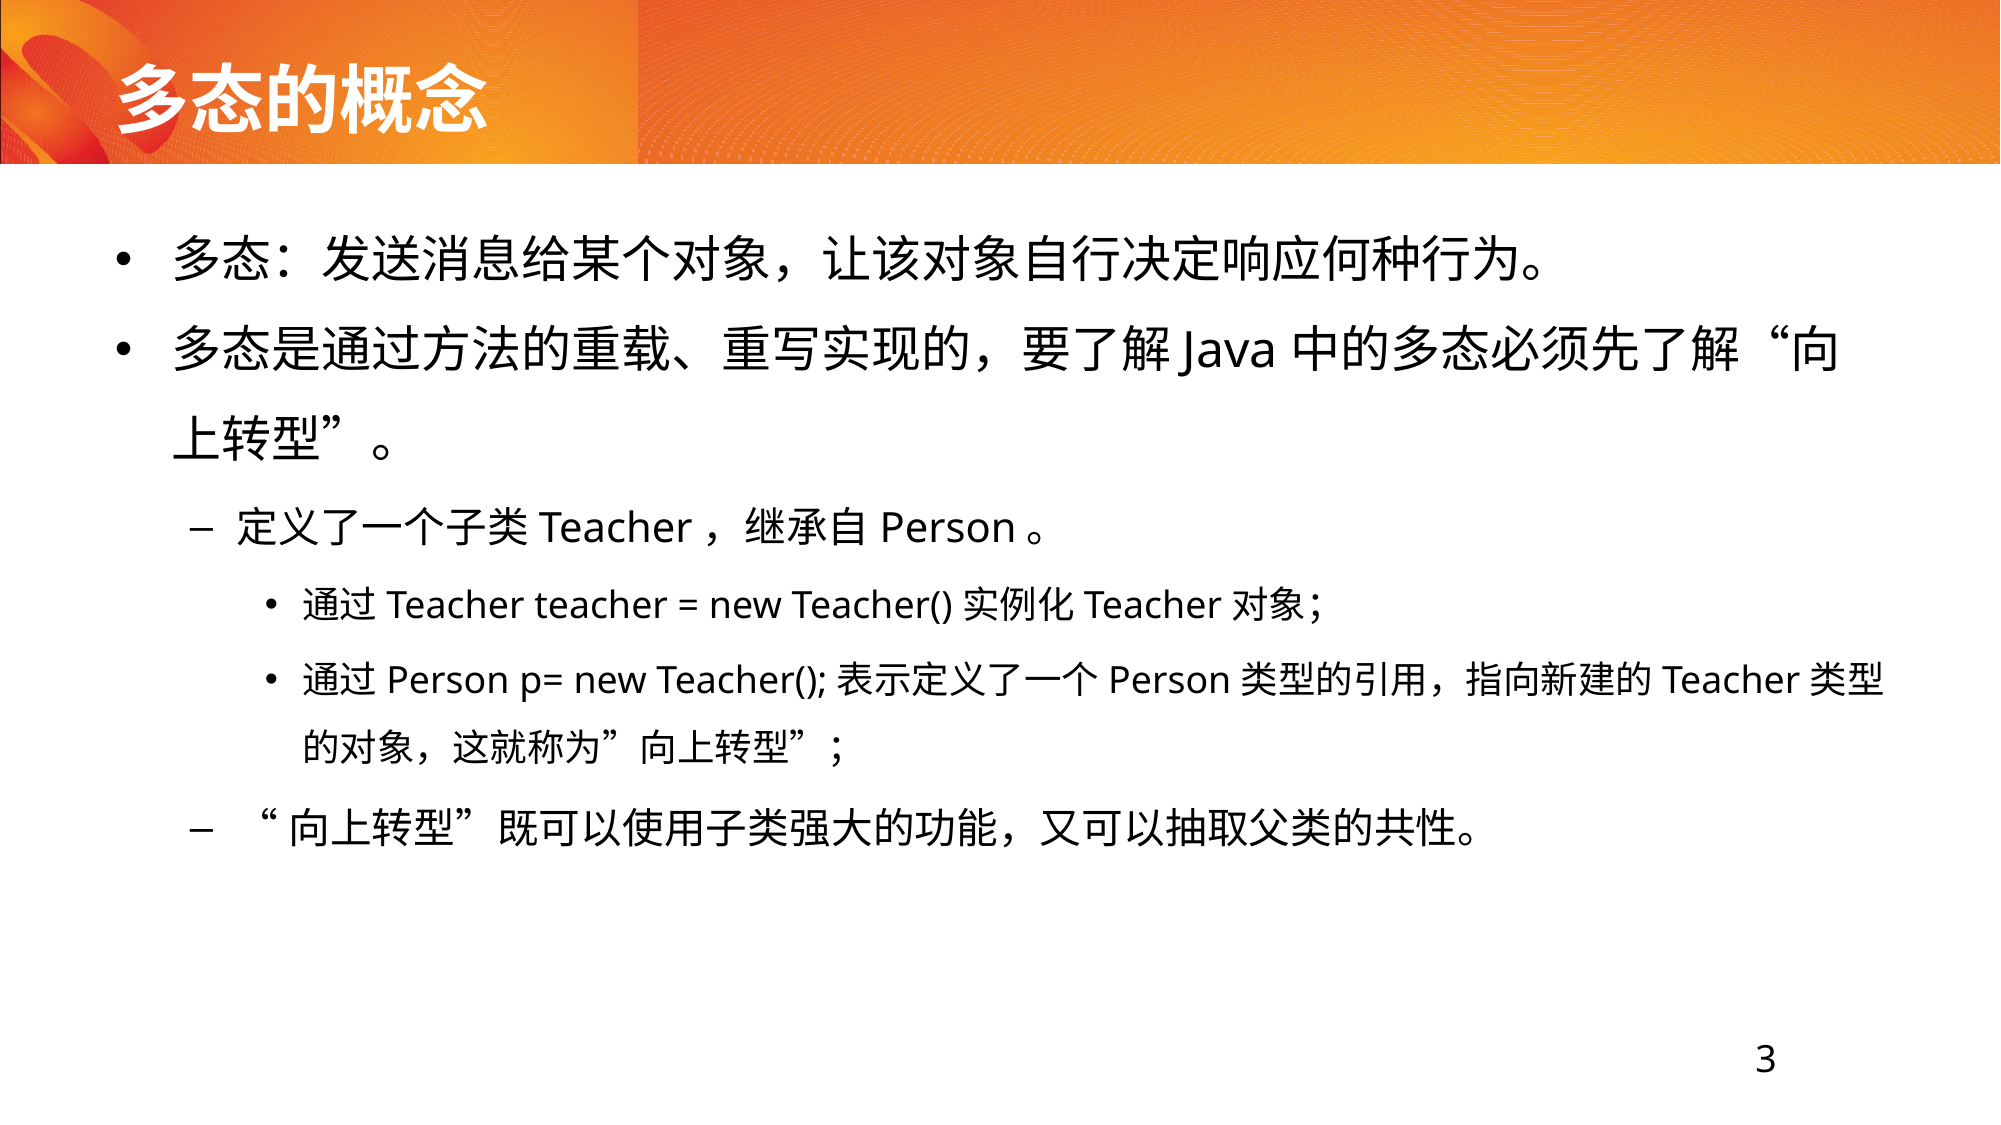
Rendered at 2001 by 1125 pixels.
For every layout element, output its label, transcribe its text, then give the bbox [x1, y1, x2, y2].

picture [0, 0, 2000, 164]
list 多态：发送消息给某个对象，让该对象自行决定响应何种行为。 多态是通过方法的重载、重写实现的，要了解Java中的多态必须先了解“向上转型”。 定义了一个子类Teacher，继承自Person。 通过Teacher teacher = new Teacher()实例化Teacher对象； 通过Person p= new Teacher();表示定义了一个Person类型的引用，指向新建的Teacher类型的对象，这就称为”向上转型”； “向上转型”既可以使用子类强大的功能，又可以抽取父类的共性。 [99, 190, 1900, 1005]
title 多态的概念 [99, 45, 1900, 167]
